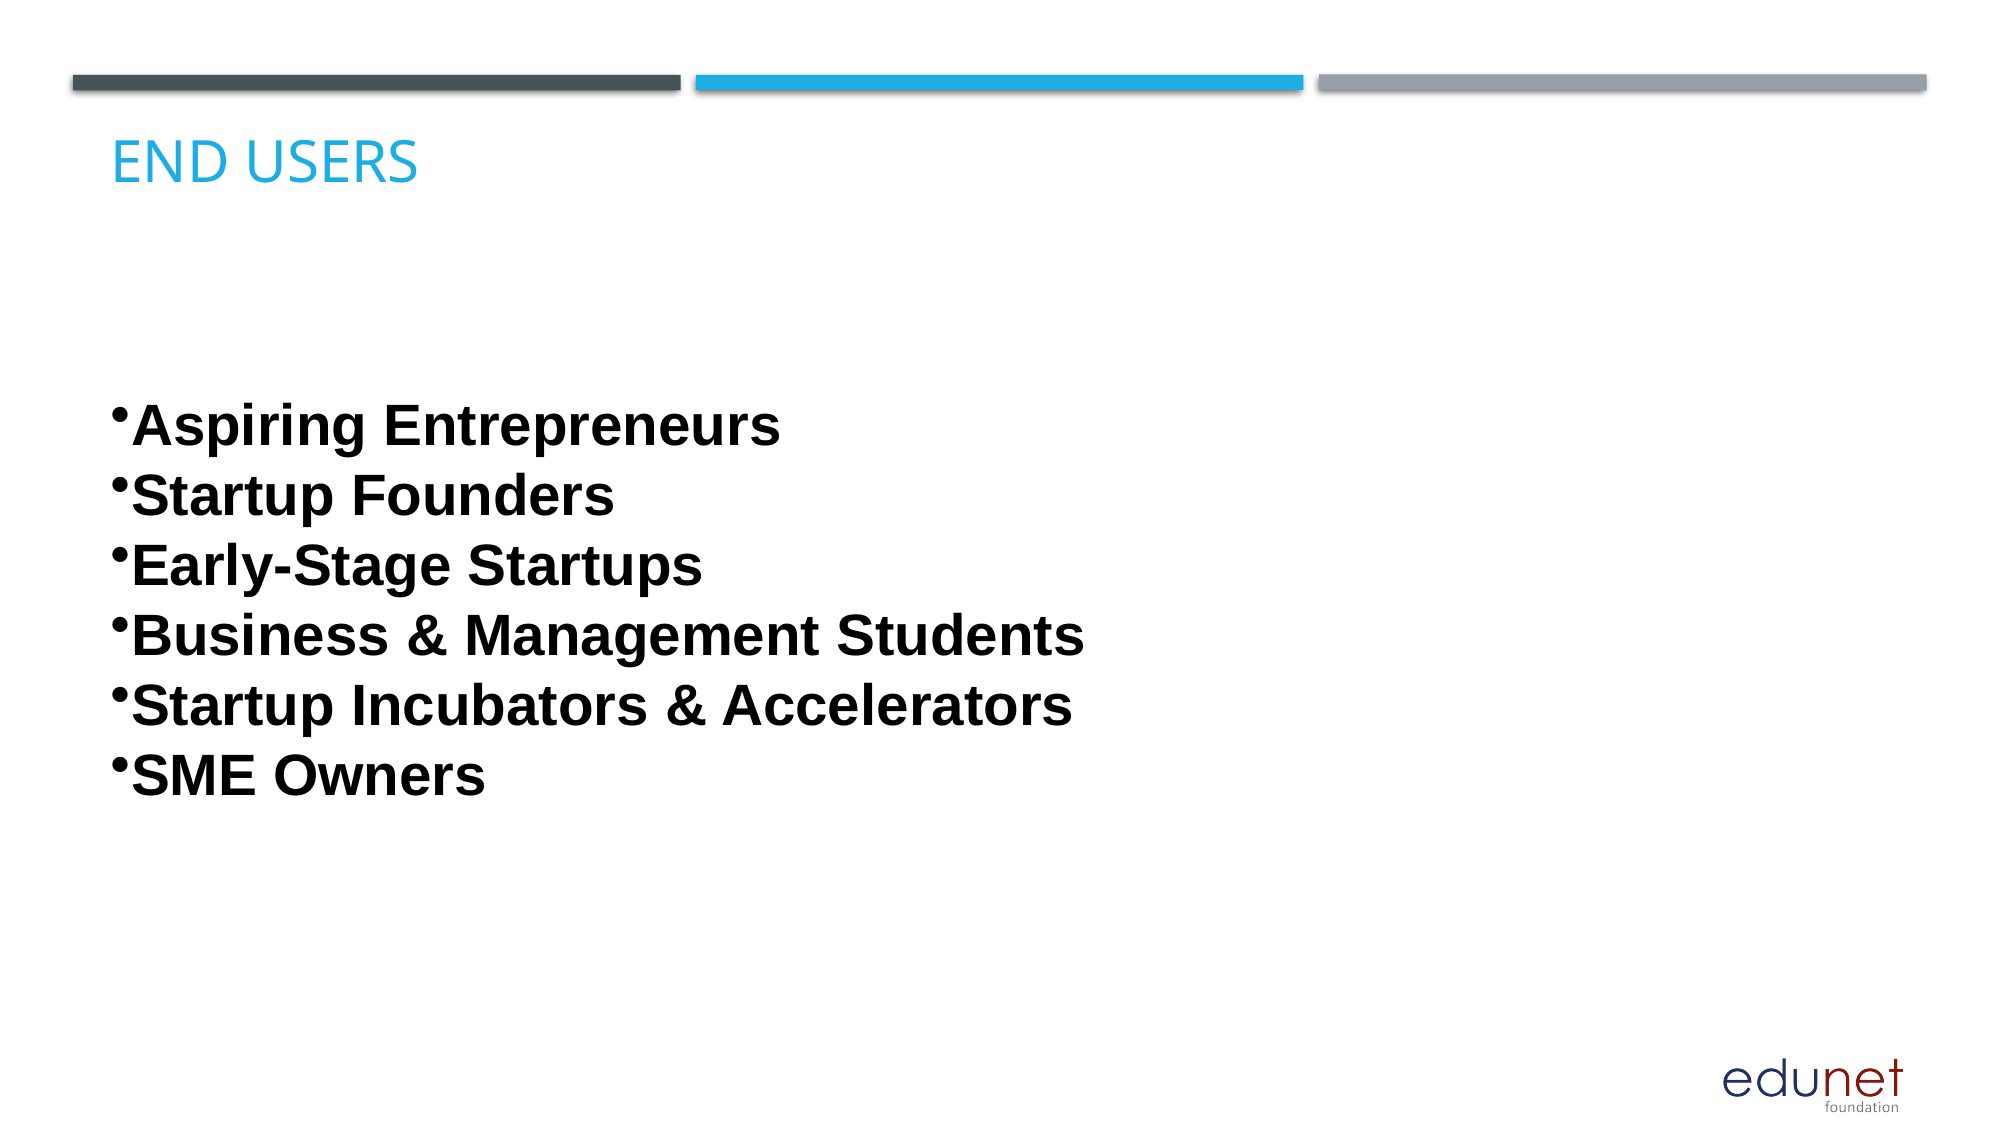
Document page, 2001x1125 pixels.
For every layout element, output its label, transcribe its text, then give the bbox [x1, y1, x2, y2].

picture [1719, 1056, 1905, 1116]
title End users [95, 115, 1905, 203]
list Aspiring Entrepreneurs Startup Founders Early‑Stage Startups Business & Management Students Startup Incubators & Accelerators SME Owners [95, 270, 1114, 924]
